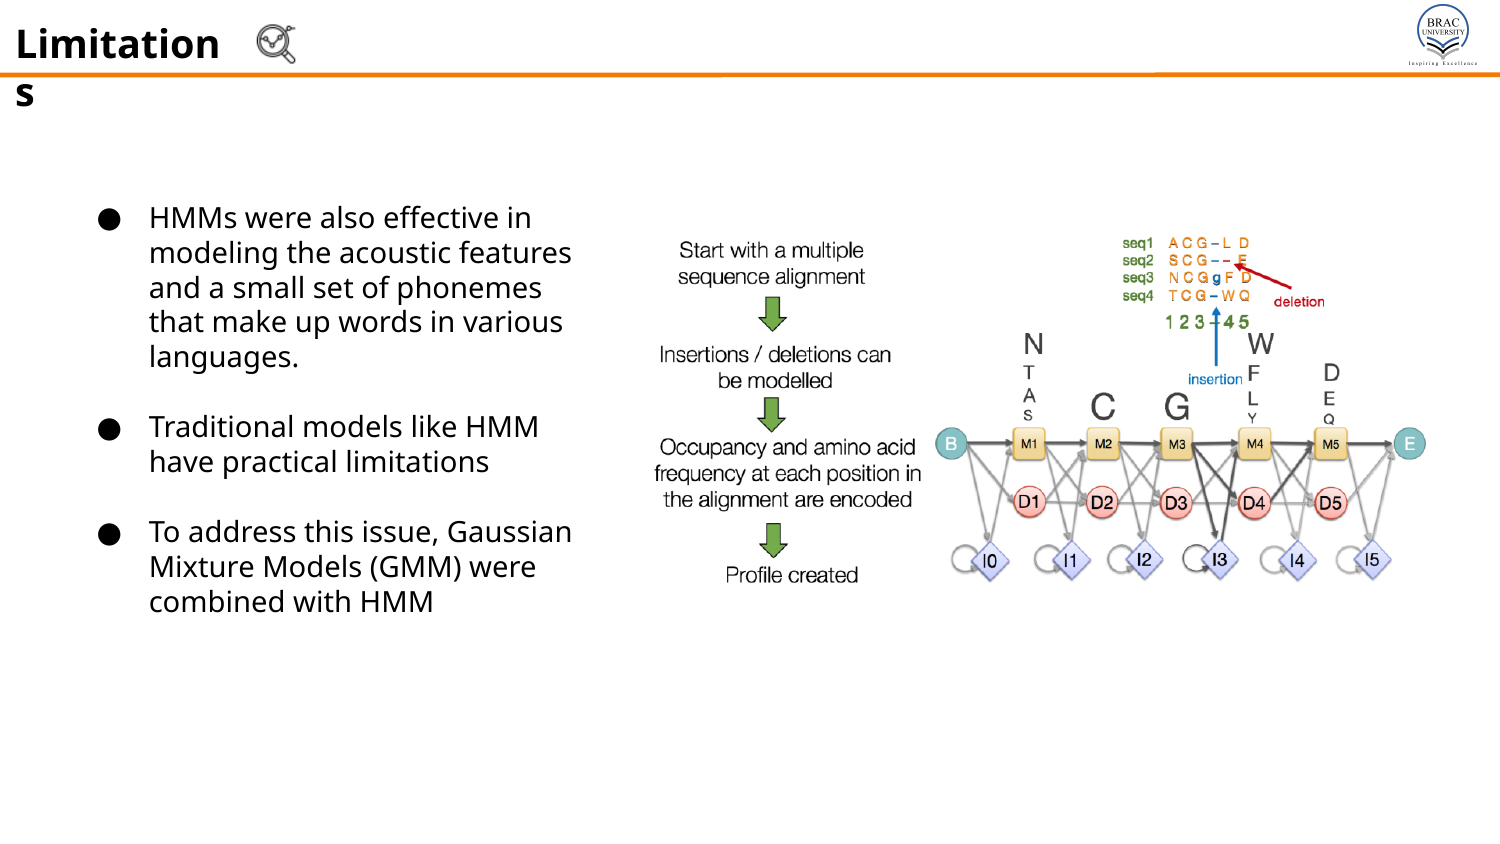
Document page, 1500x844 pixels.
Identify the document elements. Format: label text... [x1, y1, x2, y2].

text_box Limitations [0, 84, 253, 130]
text_box Limitations [0, 4, 253, 72]
text_box HMMs were also effective in modeling the acoustic features and a small set of phonemes that make up words in various languages. Traditional models like HMM have practical limitations To address this issue, Gaussian Mixture Models (GMM) were combined with HMM [58, 183, 609, 705]
picture [638, 211, 1438, 633]
picture [252, 17, 310, 70]
picture [1409, 4, 1478, 67]
